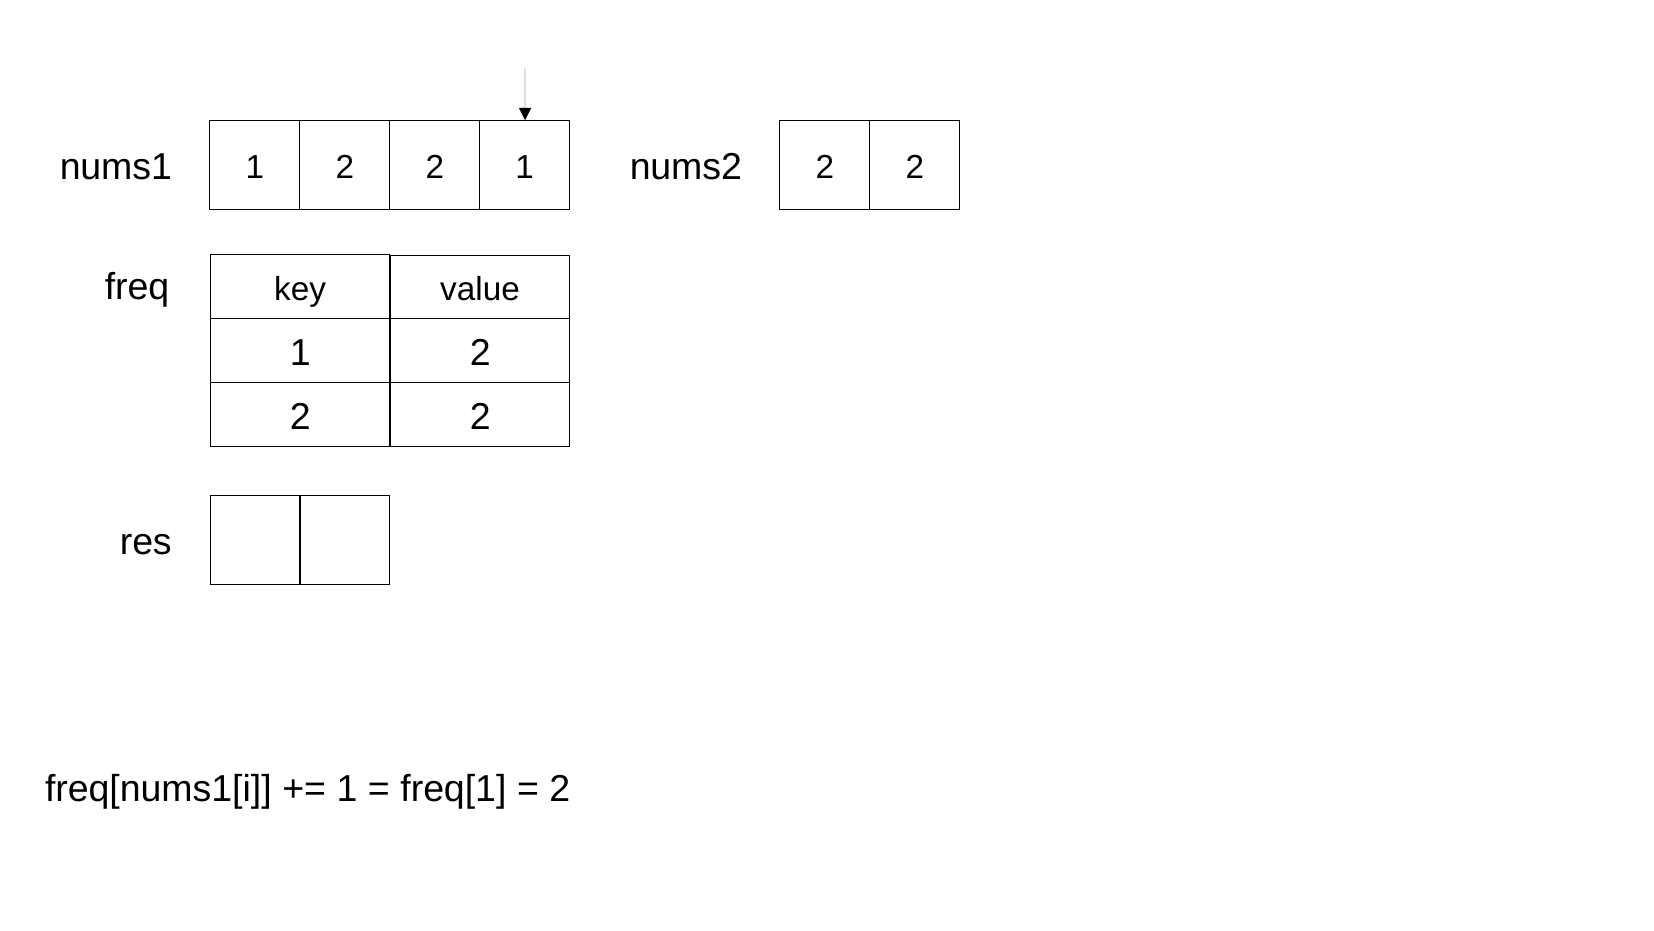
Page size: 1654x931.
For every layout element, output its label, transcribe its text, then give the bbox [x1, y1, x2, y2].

text_box 2 [389, 120, 479, 210]
text_box res [105, 510, 195, 570]
text_box [518, 67, 532, 121]
text_box freq [90, 254, 195, 315]
text_box 2 [869, 120, 960, 210]
text_box freq[nums1[i]] += 1 = freq[1] = 2 [30, 756, 1620, 840]
text_box [300, 495, 390, 585]
text_box 1 [209, 120, 300, 210]
text_box key [210, 254, 390, 318]
text_box nums1 [44, 134, 195, 195]
text_box 2 [390, 318, 570, 382]
text_box 2 [390, 382, 570, 447]
text_box [210, 495, 300, 585]
text_box 1 [210, 318, 390, 382]
text_box 2 [210, 382, 390, 447]
text_box 1 [479, 120, 570, 210]
text_box 2 [300, 120, 389, 210]
text_box value [390, 255, 570, 318]
text_box nums2 [614, 134, 765, 195]
text_box 2 [779, 120, 869, 210]
